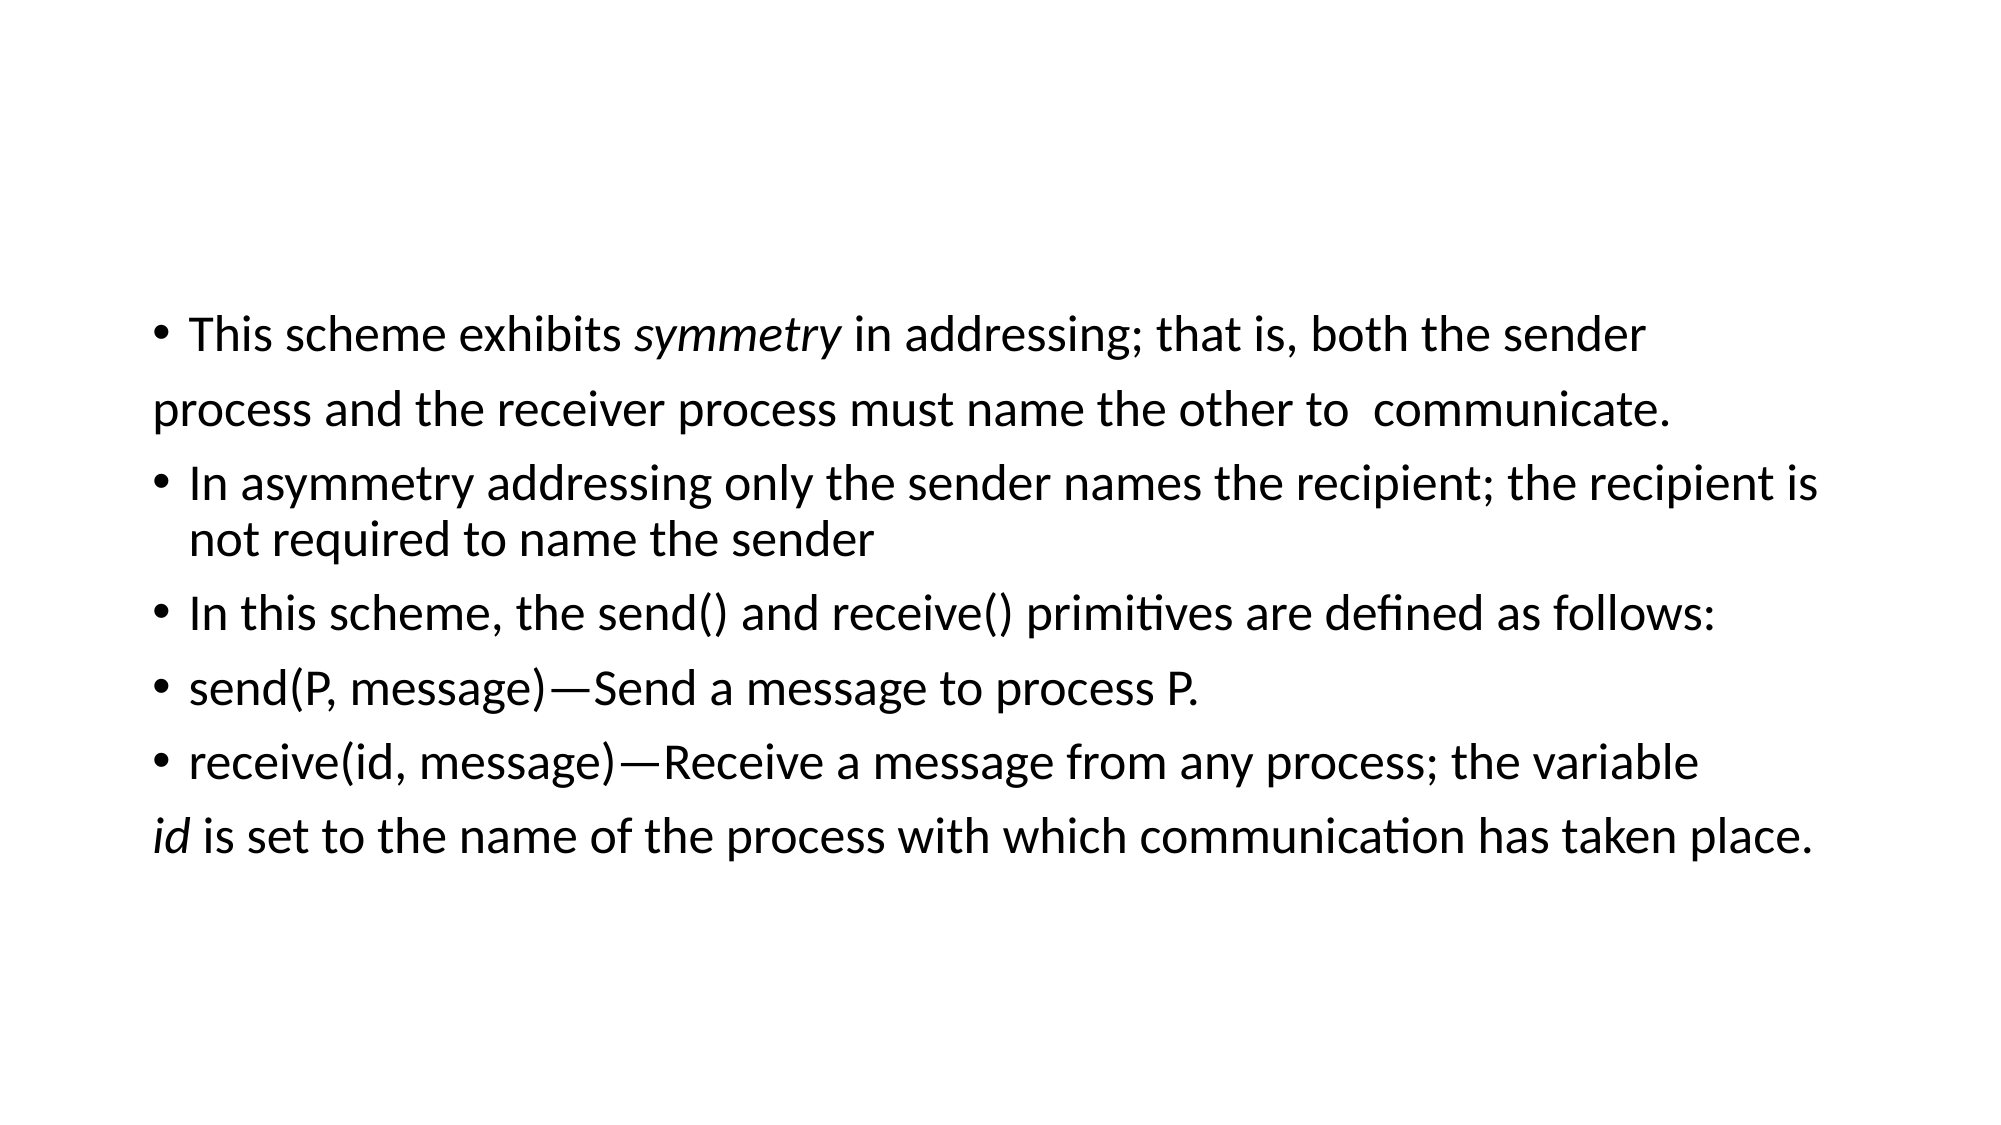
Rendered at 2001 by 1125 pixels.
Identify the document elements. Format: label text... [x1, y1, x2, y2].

list This scheme exhibits symmetry in addressing; that is, both the sender process and the receiver process must name the other to communicate. In asymmetry addressing only the sender names the recipient; the recipient is not required to name the sender In this scheme, the send() and receive() primitives are defined as follows: send(P, message)—Send a message to process P. receive(id, message)—Receive a message from any process; the variable id is set to the name of the process with which communication has taken place. [137, 299, 1863, 1014]
